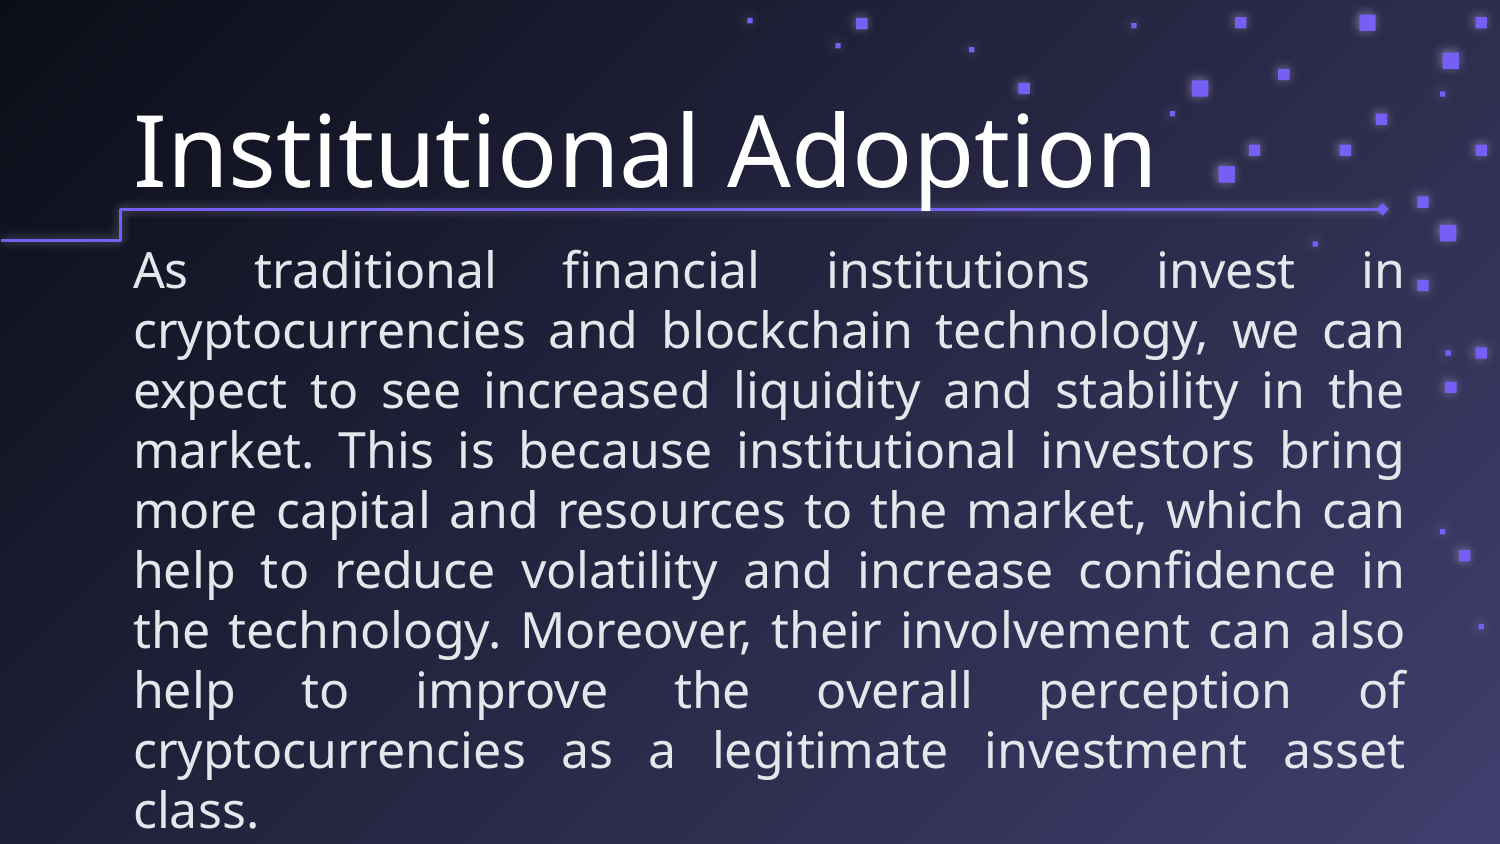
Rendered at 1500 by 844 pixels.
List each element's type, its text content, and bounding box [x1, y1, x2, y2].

title Institutional Adoption [118, 72, 1382, 167]
text_box As traditional financial institutions invest in cryptocurrencies and blockchain technology, we can expect to see increased liquidity and stability in the market. This is because institutional investors bring more capital and resources to the market, which can help to reduce volatility and increase confidence in the technology. Moreover, their involvement can also help to improve the overall perception of cryptocurrencies as a legitimate investment asset class. [118, 231, 1422, 844]
